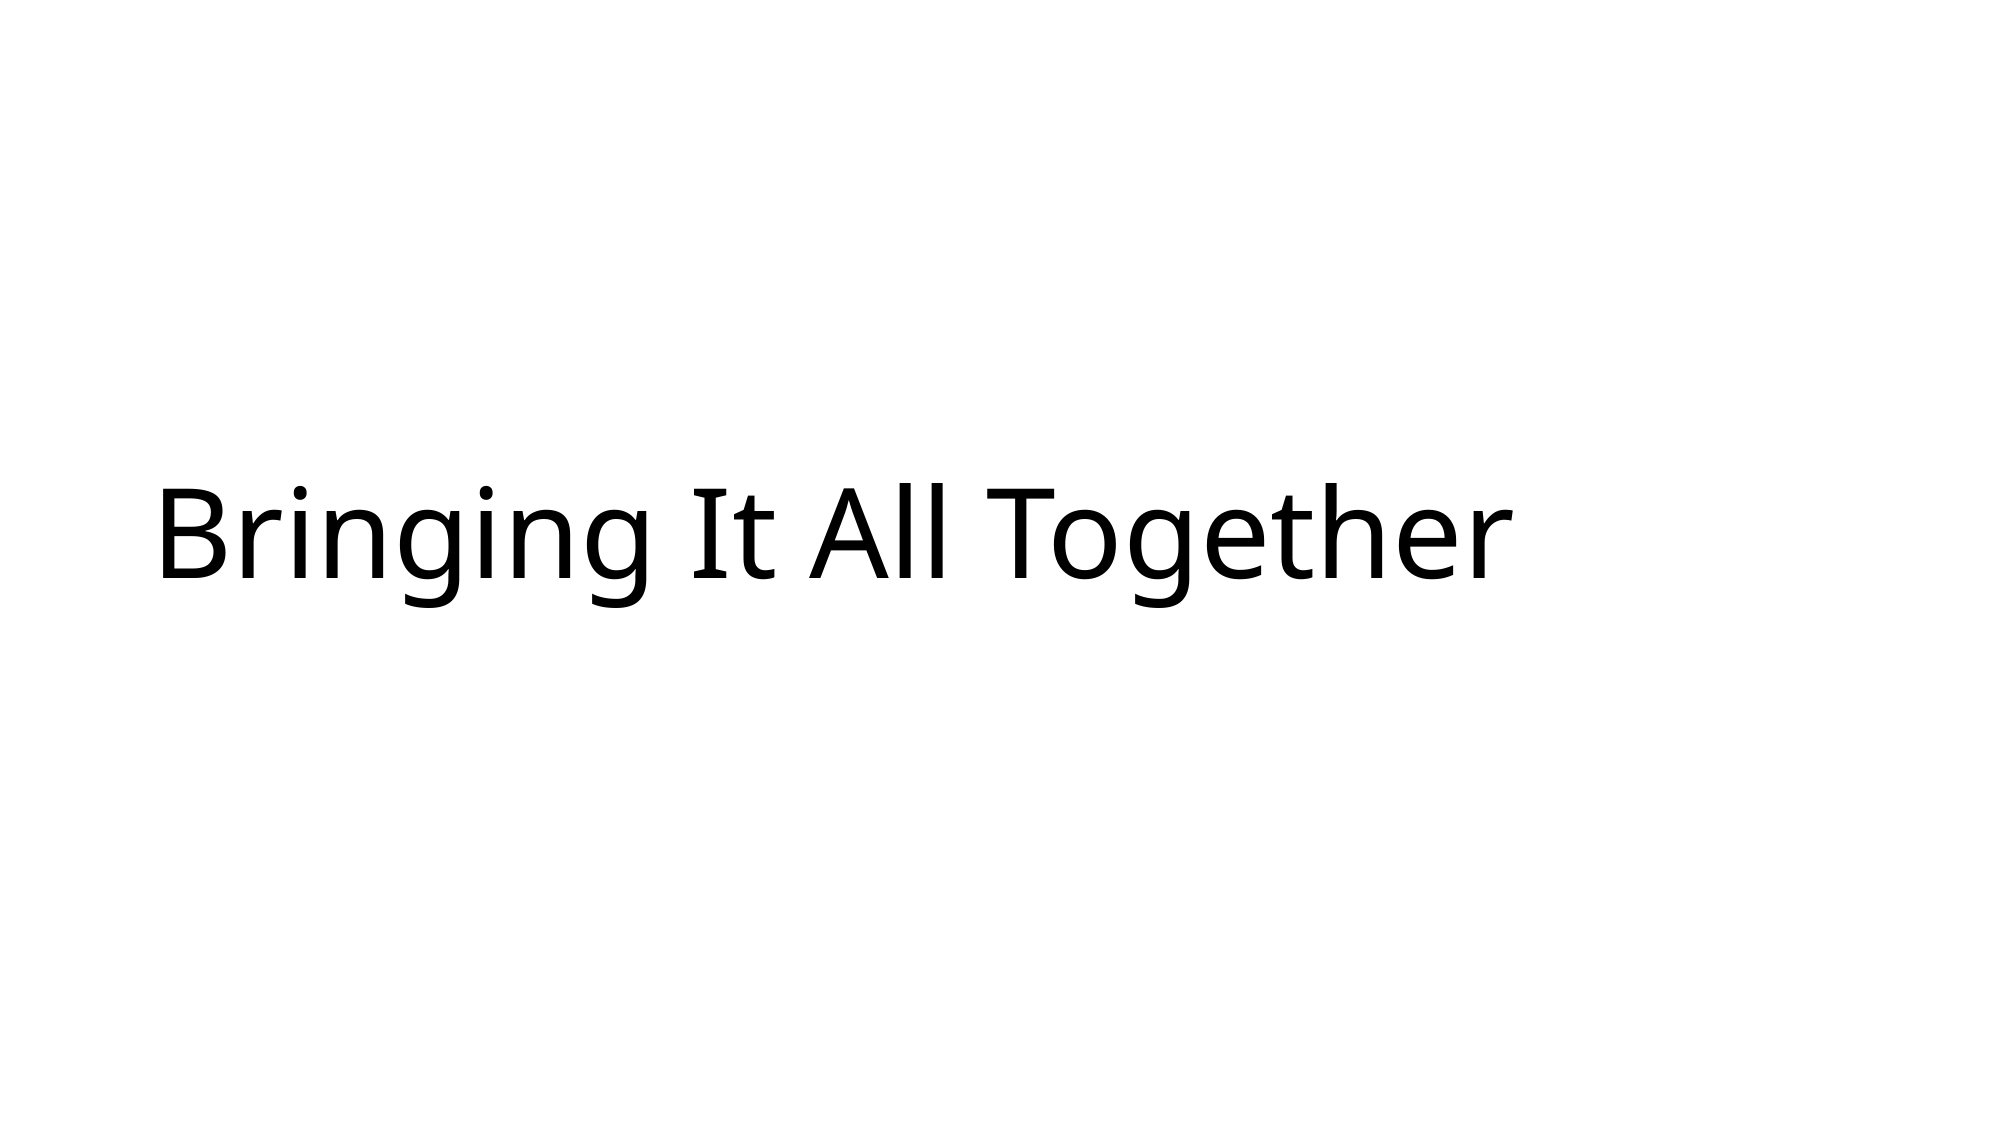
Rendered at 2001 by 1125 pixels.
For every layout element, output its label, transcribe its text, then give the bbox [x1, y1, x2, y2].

title Bringing It All Together [136, 280, 1862, 749]
